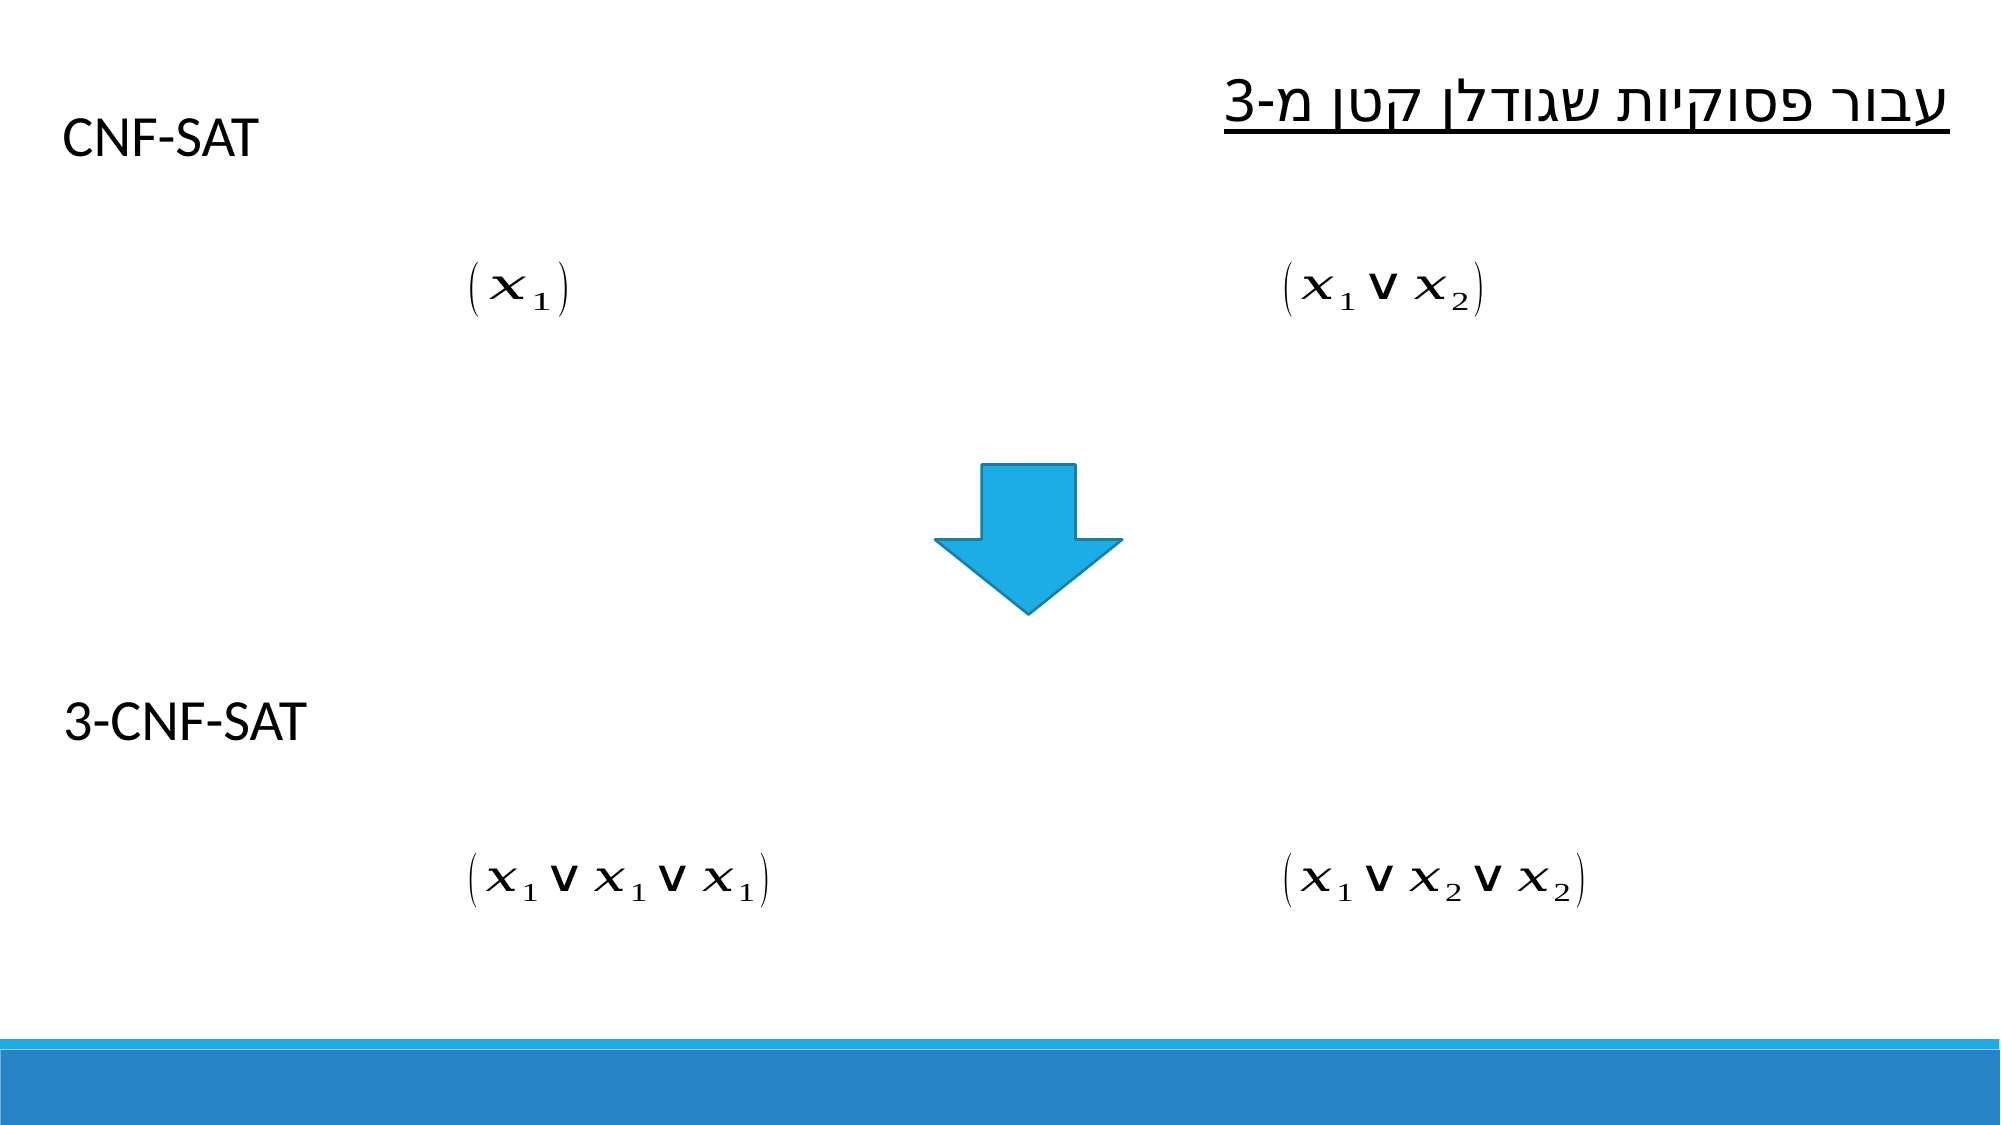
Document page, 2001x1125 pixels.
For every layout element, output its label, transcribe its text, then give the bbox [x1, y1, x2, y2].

text_box 3-CNF-SAT [63, 681, 308, 752]
text_box עבור פסוקיות שגודלן קטן מ-3 [1224, 63, 1950, 134]
text_box [933, 463, 1124, 616]
text_box CNF-SAT [62, 98, 260, 169]
